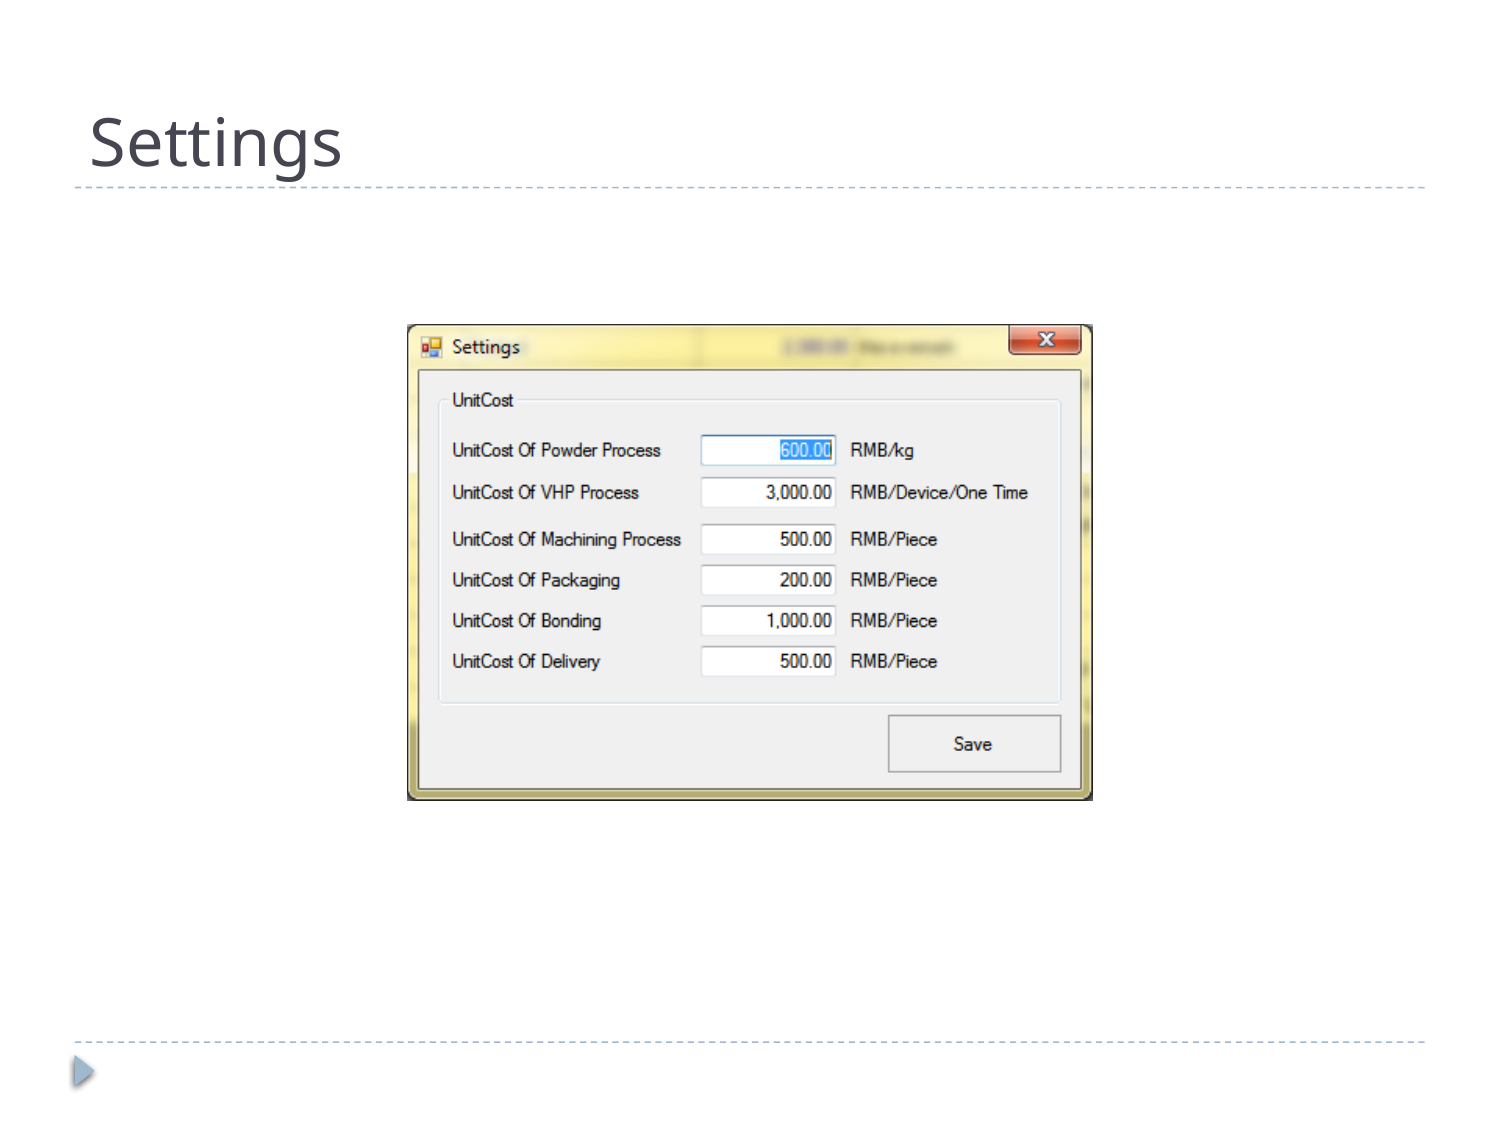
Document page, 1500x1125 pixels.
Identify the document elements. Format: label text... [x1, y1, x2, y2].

title Settings [75, 37, 1425, 188]
picture [406, 323, 1094, 801]
